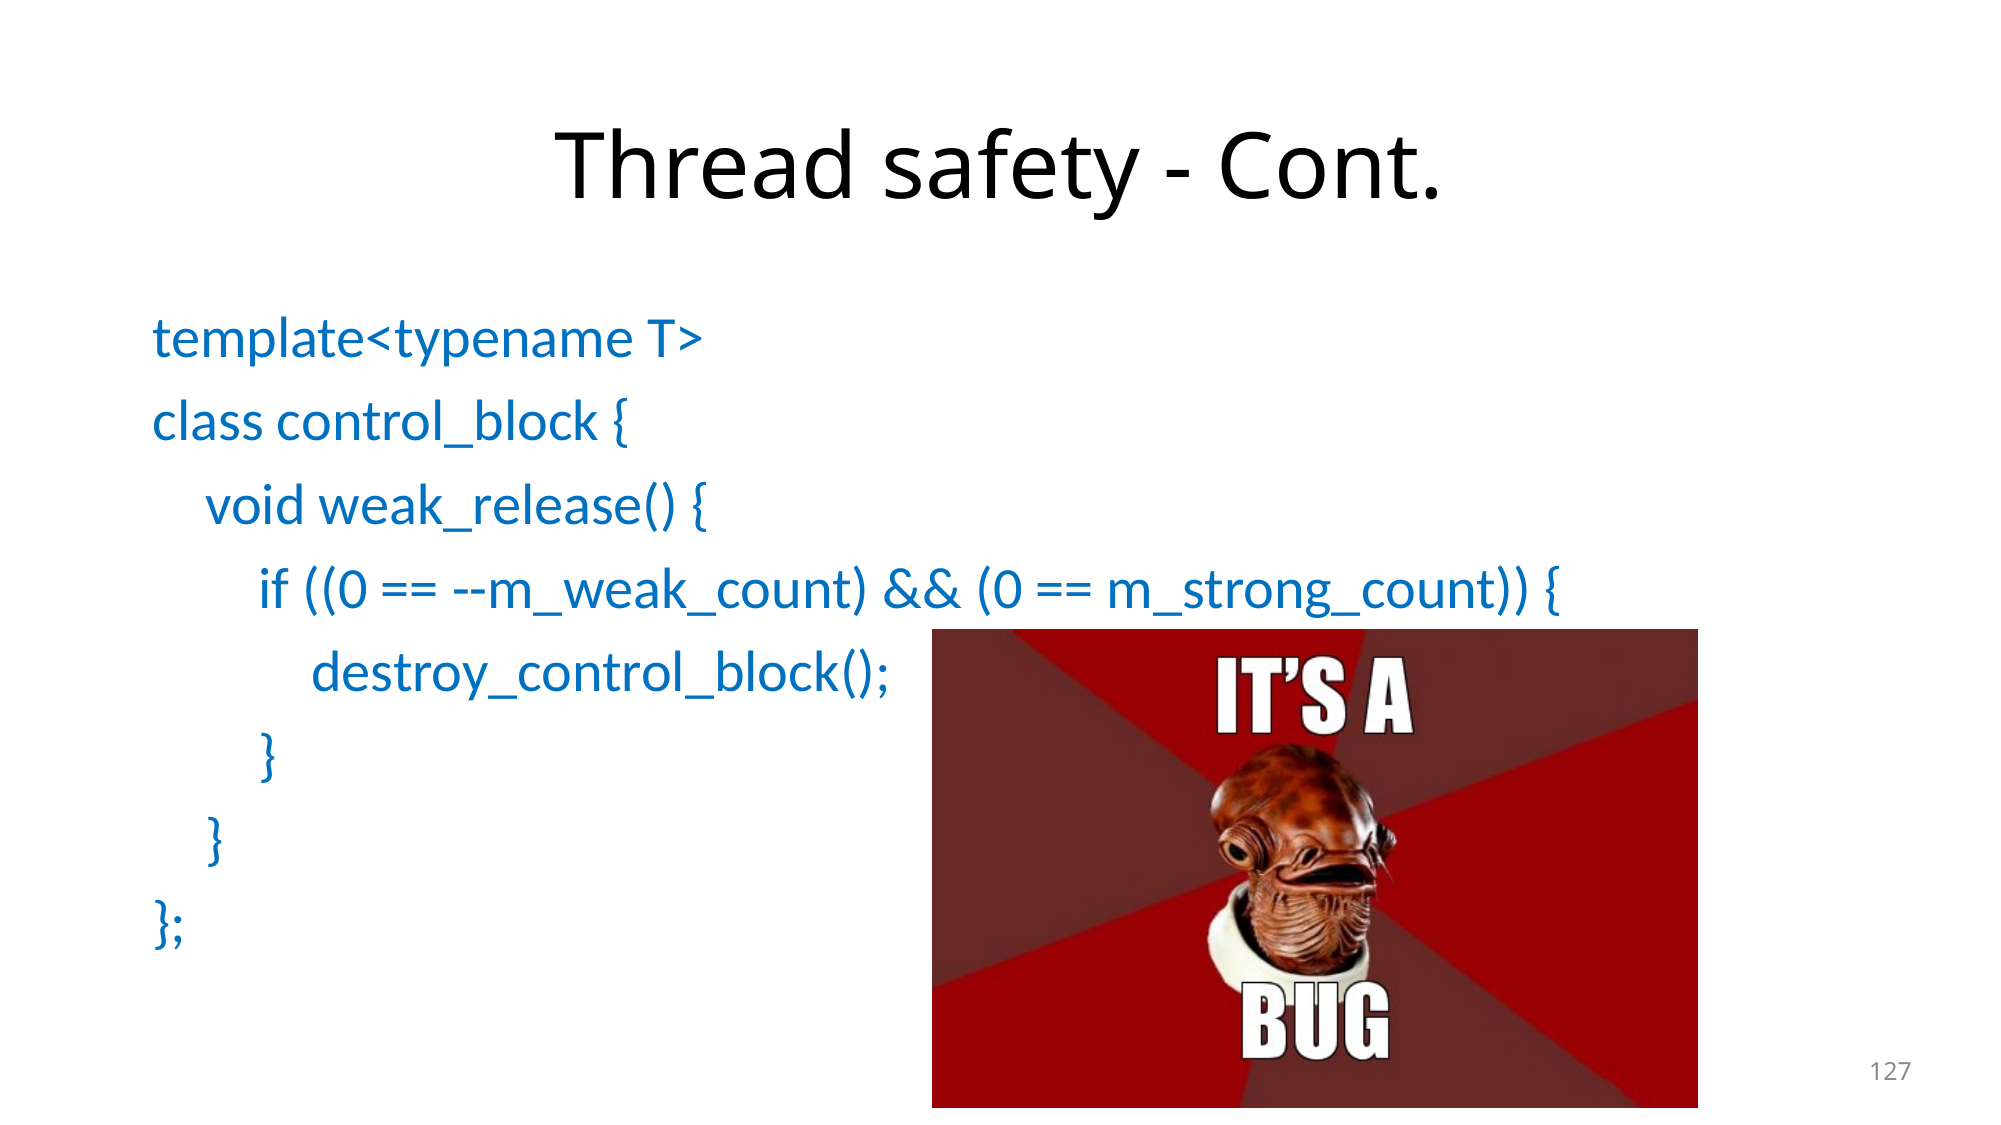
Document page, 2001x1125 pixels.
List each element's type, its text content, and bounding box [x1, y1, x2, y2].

title Thread safety - Cont. [137, 59, 1863, 278]
picture [932, 629, 1698, 1108]
list template<typename T> class control_block { void weak_release() { if ((0 == --m_weak_count) && (0 == m_strong_count)) { destroy_control_block(); } } }; [137, 299, 1863, 1014]
slide_number 127 [1854, 1042, 1965, 1103]
